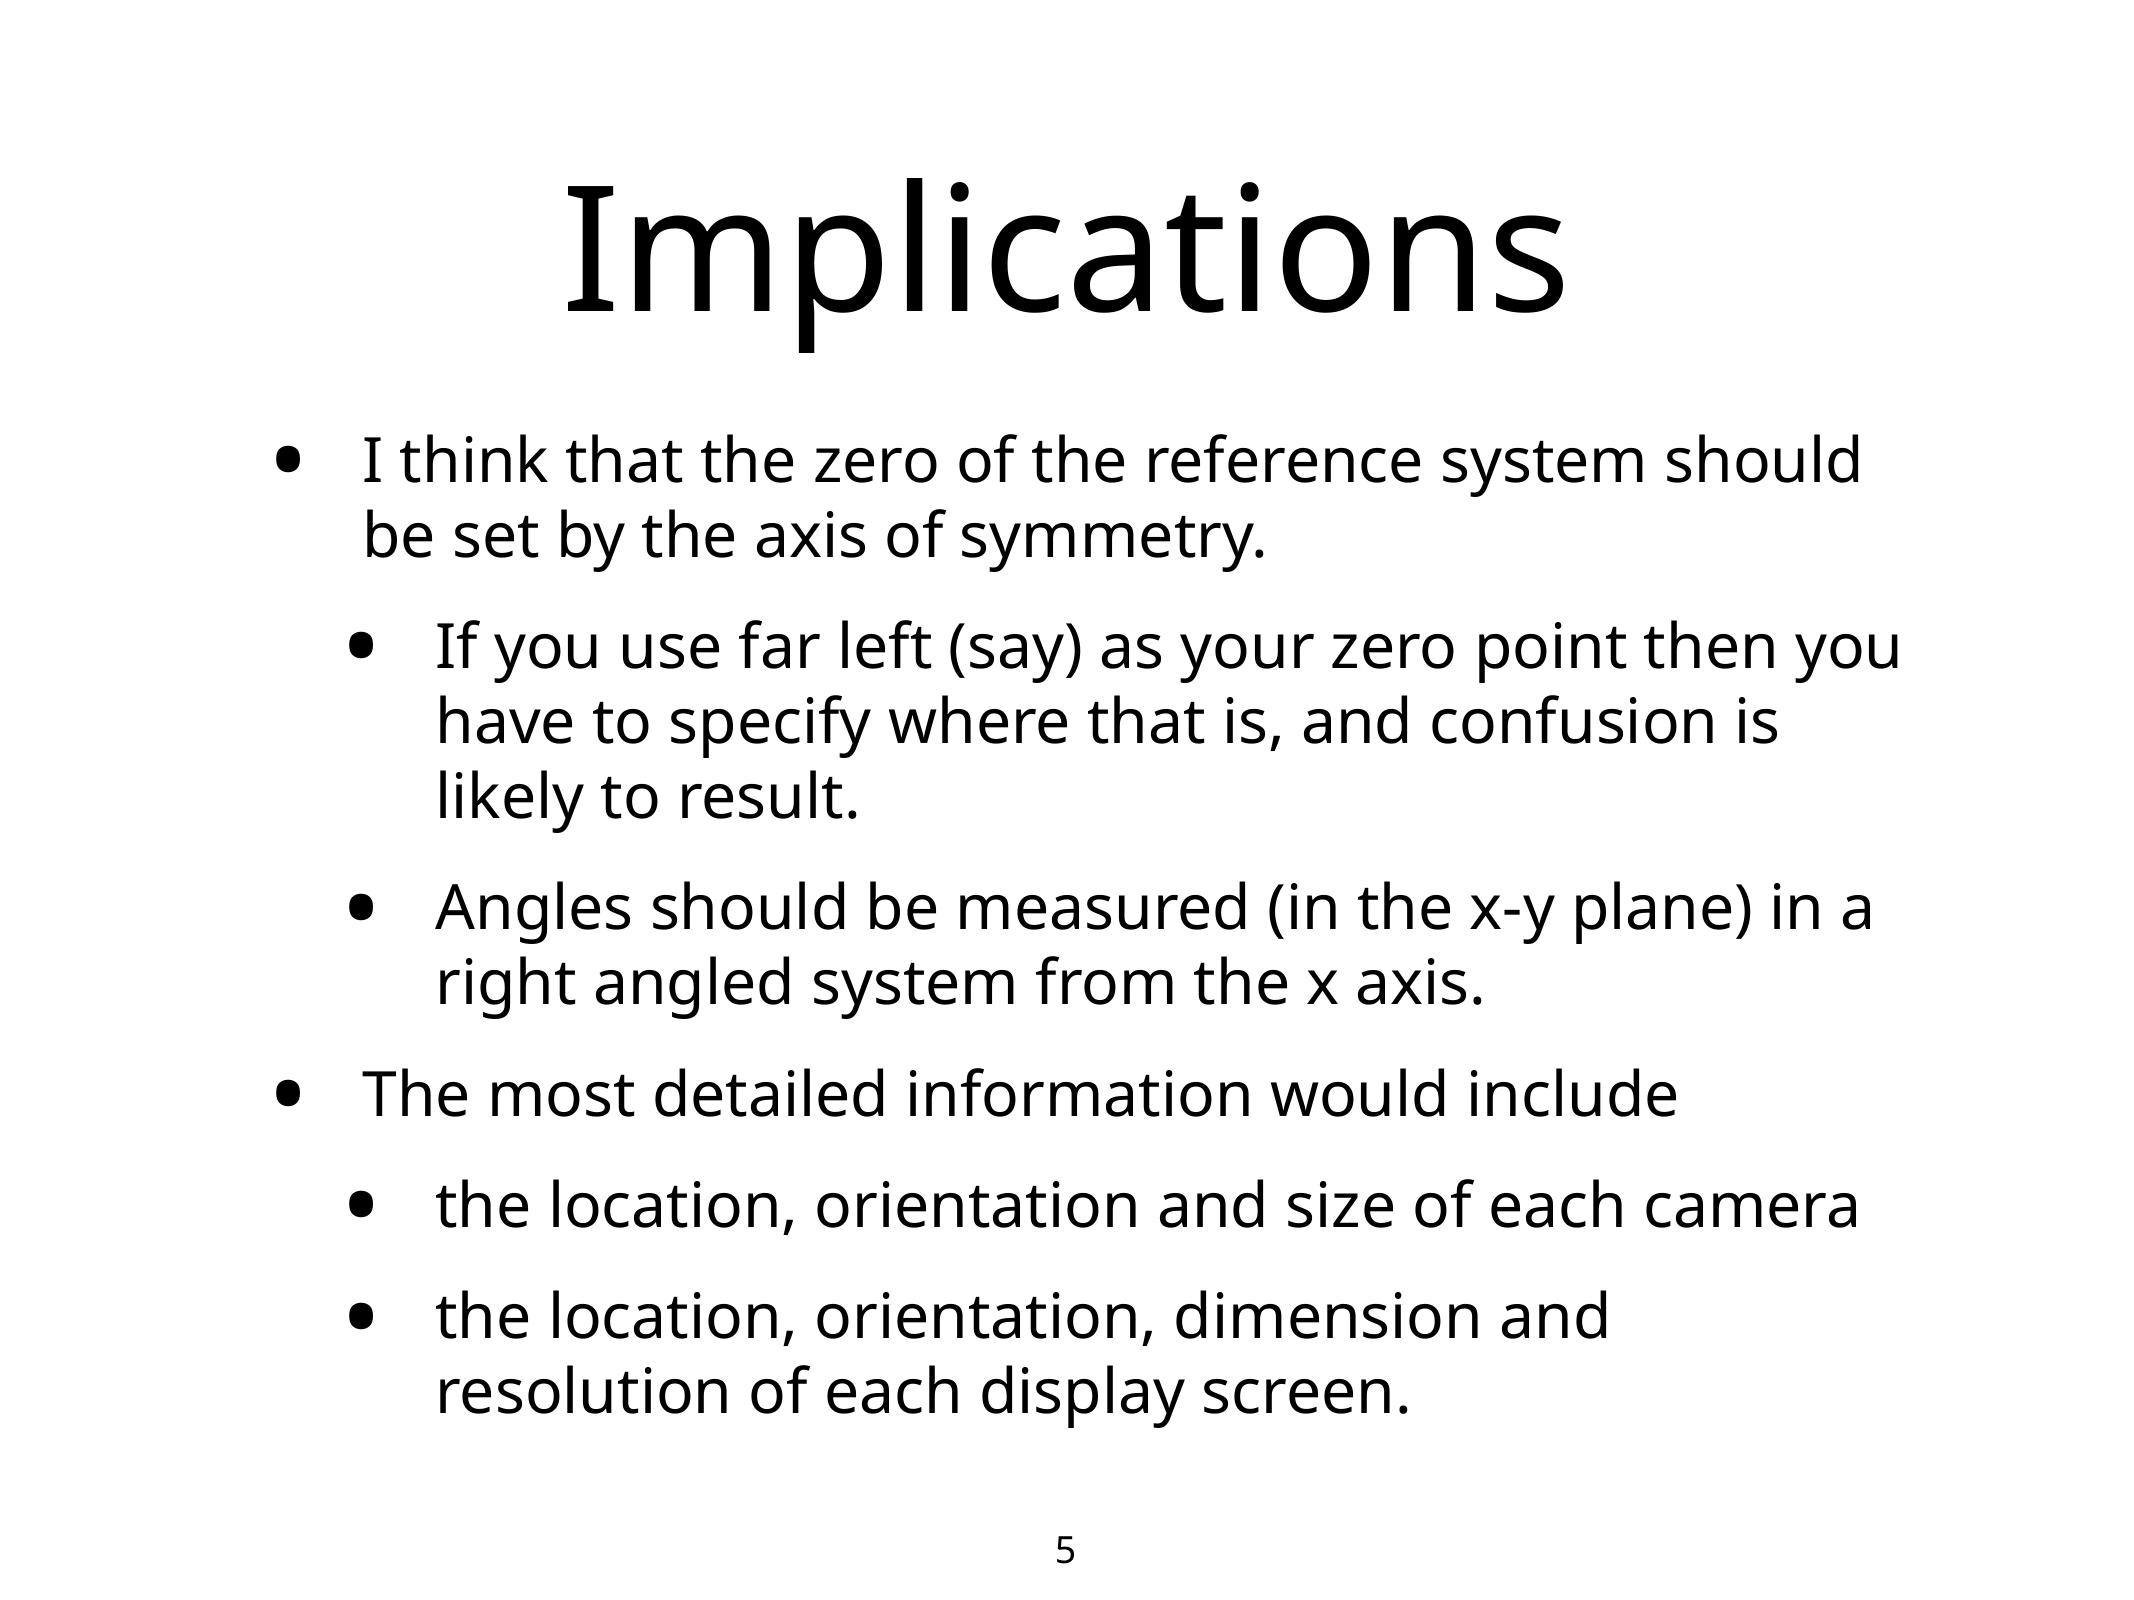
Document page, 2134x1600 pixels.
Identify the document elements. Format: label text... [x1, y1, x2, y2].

title Implications [208, 41, 1925, 442]
list I think that the zero of the reference system should be set by the axis of symmetry. If you use far left (say) as your zero point then you have to specify where that is, and confusion is likely to result. Angles should be measured (in the x-y plane) in a right angled system from the x axis. The most detailed information would include the location, orientation and size of each camera the location, orientation, dimension and resolution of each display screen. [208, 454, 1925, 1392]
slide_number 5 [1037, 1518, 1094, 1580]
